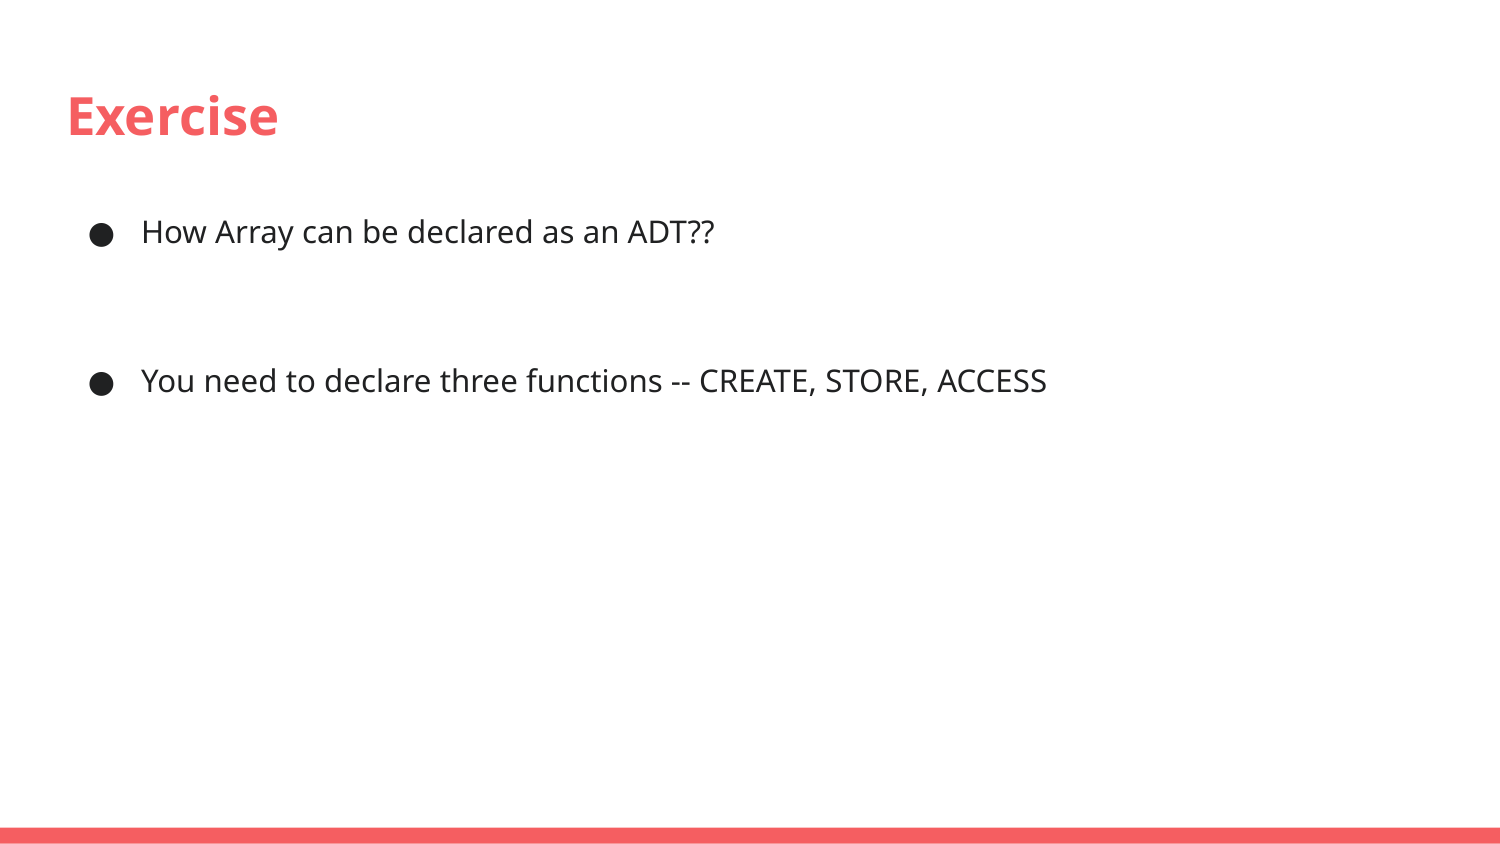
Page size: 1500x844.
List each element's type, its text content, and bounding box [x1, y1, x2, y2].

title Exercise [51, 64, 1449, 167]
list How Array can be declared as an ADT?? You need to declare three functions -- CREATE, STORE, ACCESS [51, 189, 1449, 750]
